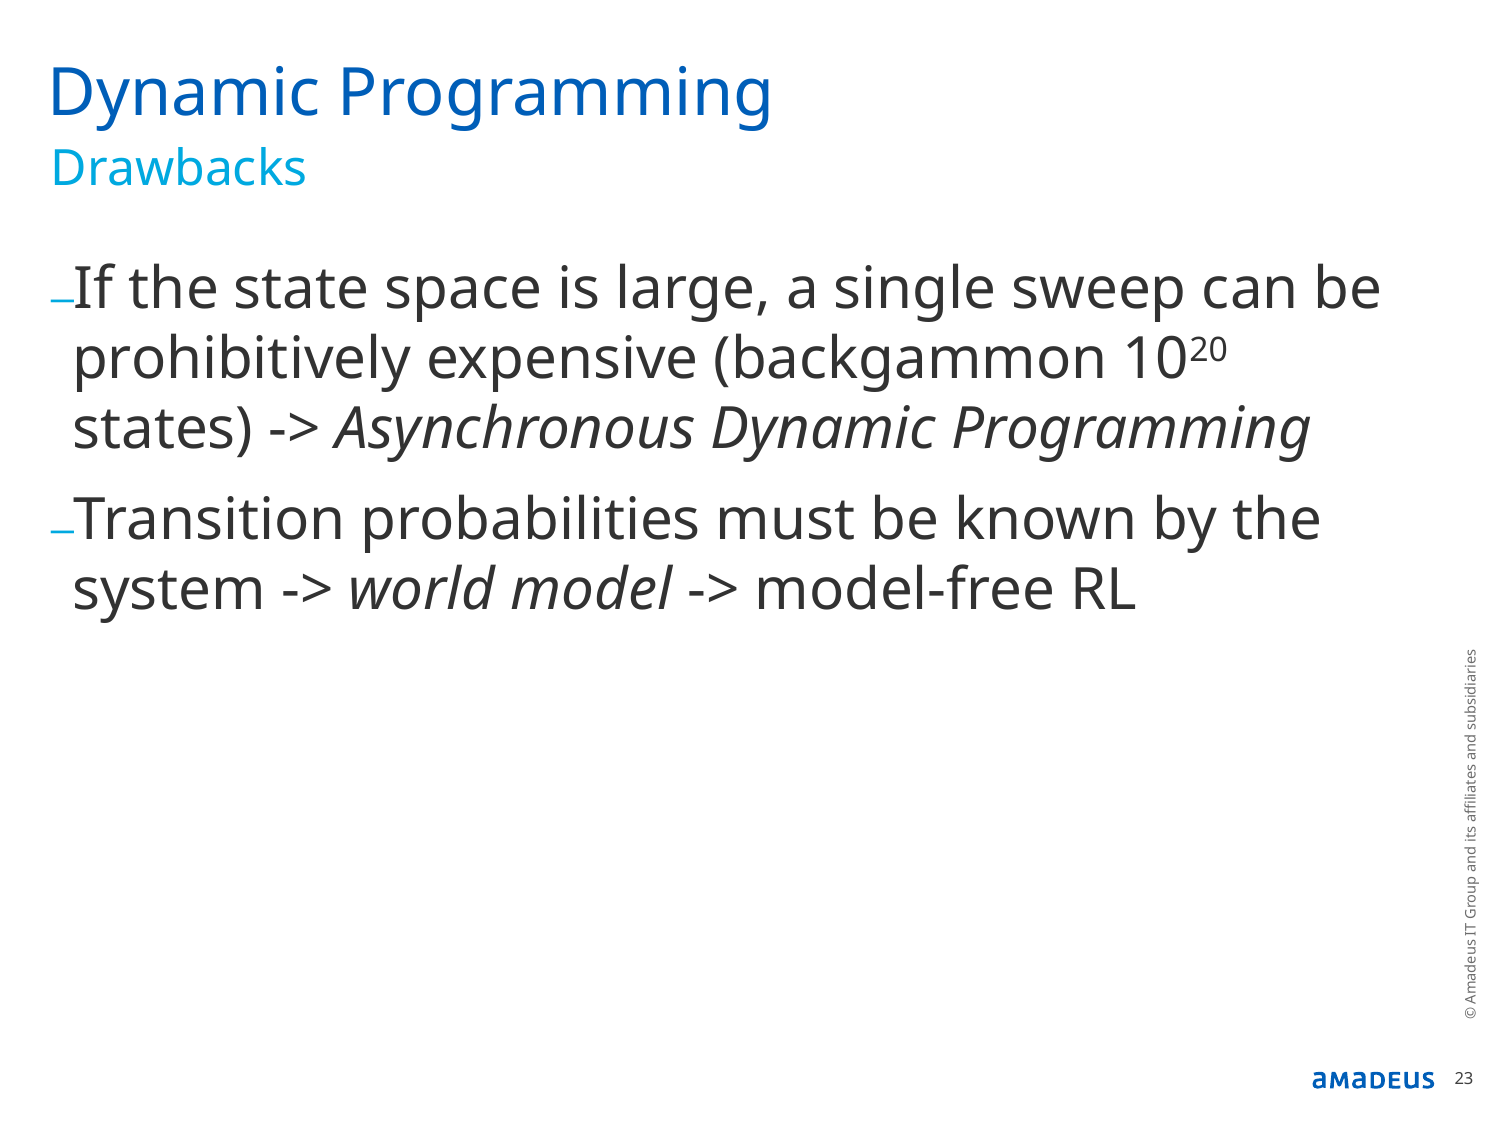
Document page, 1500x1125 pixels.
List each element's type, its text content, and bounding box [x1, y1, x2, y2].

list Drawbacks [36, 127, 1418, 205]
footer © Amadeus IT Group and its affiliates and subsidiaries [1455, 528, 1484, 1035]
list If the state space is large, a single sweep can be prohibitively expensive (backgammon 1020 states) -> Asynchronous Dynamic Programming Transition probabilities must be known by the system -> world model -> model-free RL [36, 242, 1438, 1035]
title Dynamic Programming [33, 48, 1418, 128]
slide_number 23 [1448, 1069, 1480, 1090]
